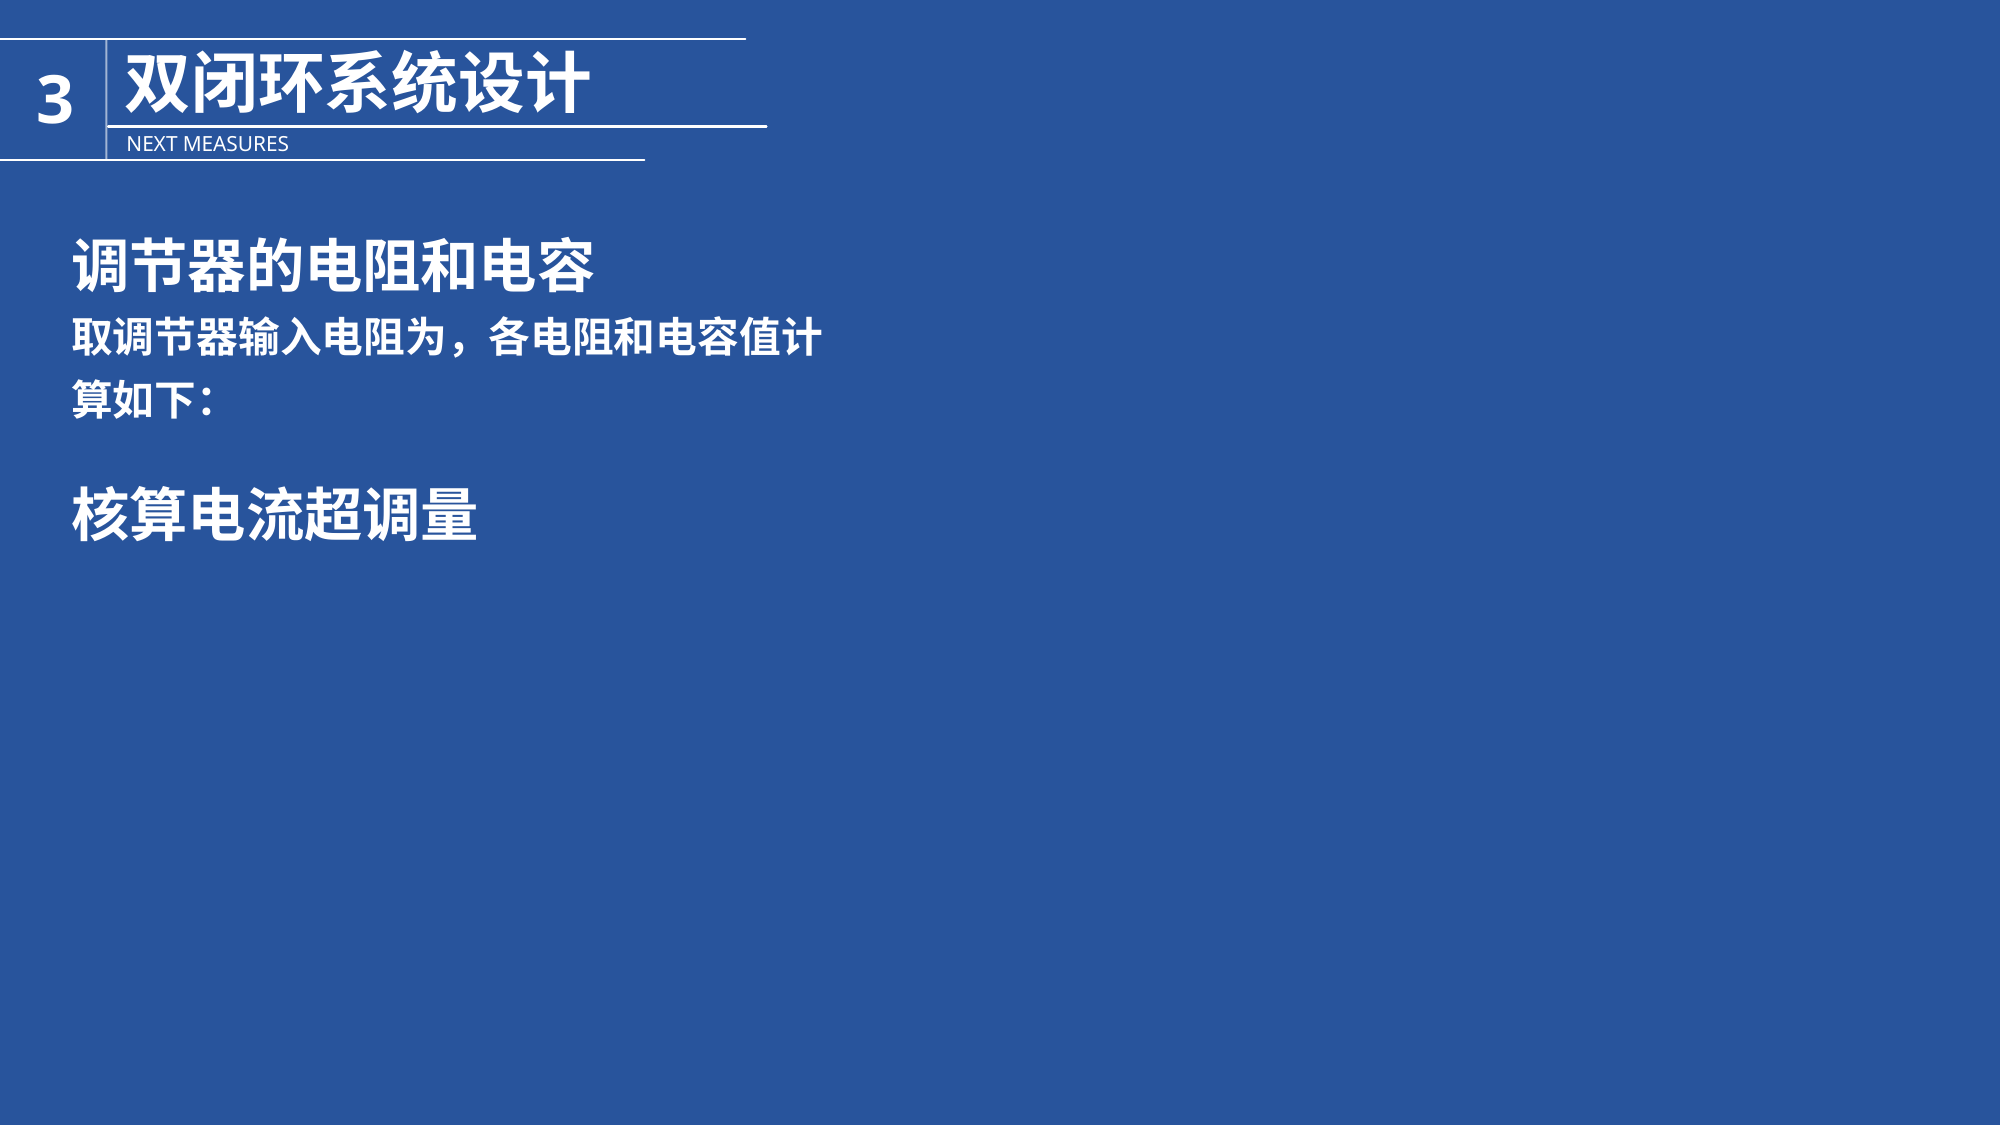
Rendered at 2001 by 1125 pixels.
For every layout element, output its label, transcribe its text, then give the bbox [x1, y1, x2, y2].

text_box 调节器的电阻和电容 取调节器输入电阻为，各电阻和电容值计算如下： 核算电流超调量 [56, 228, 866, 681]
